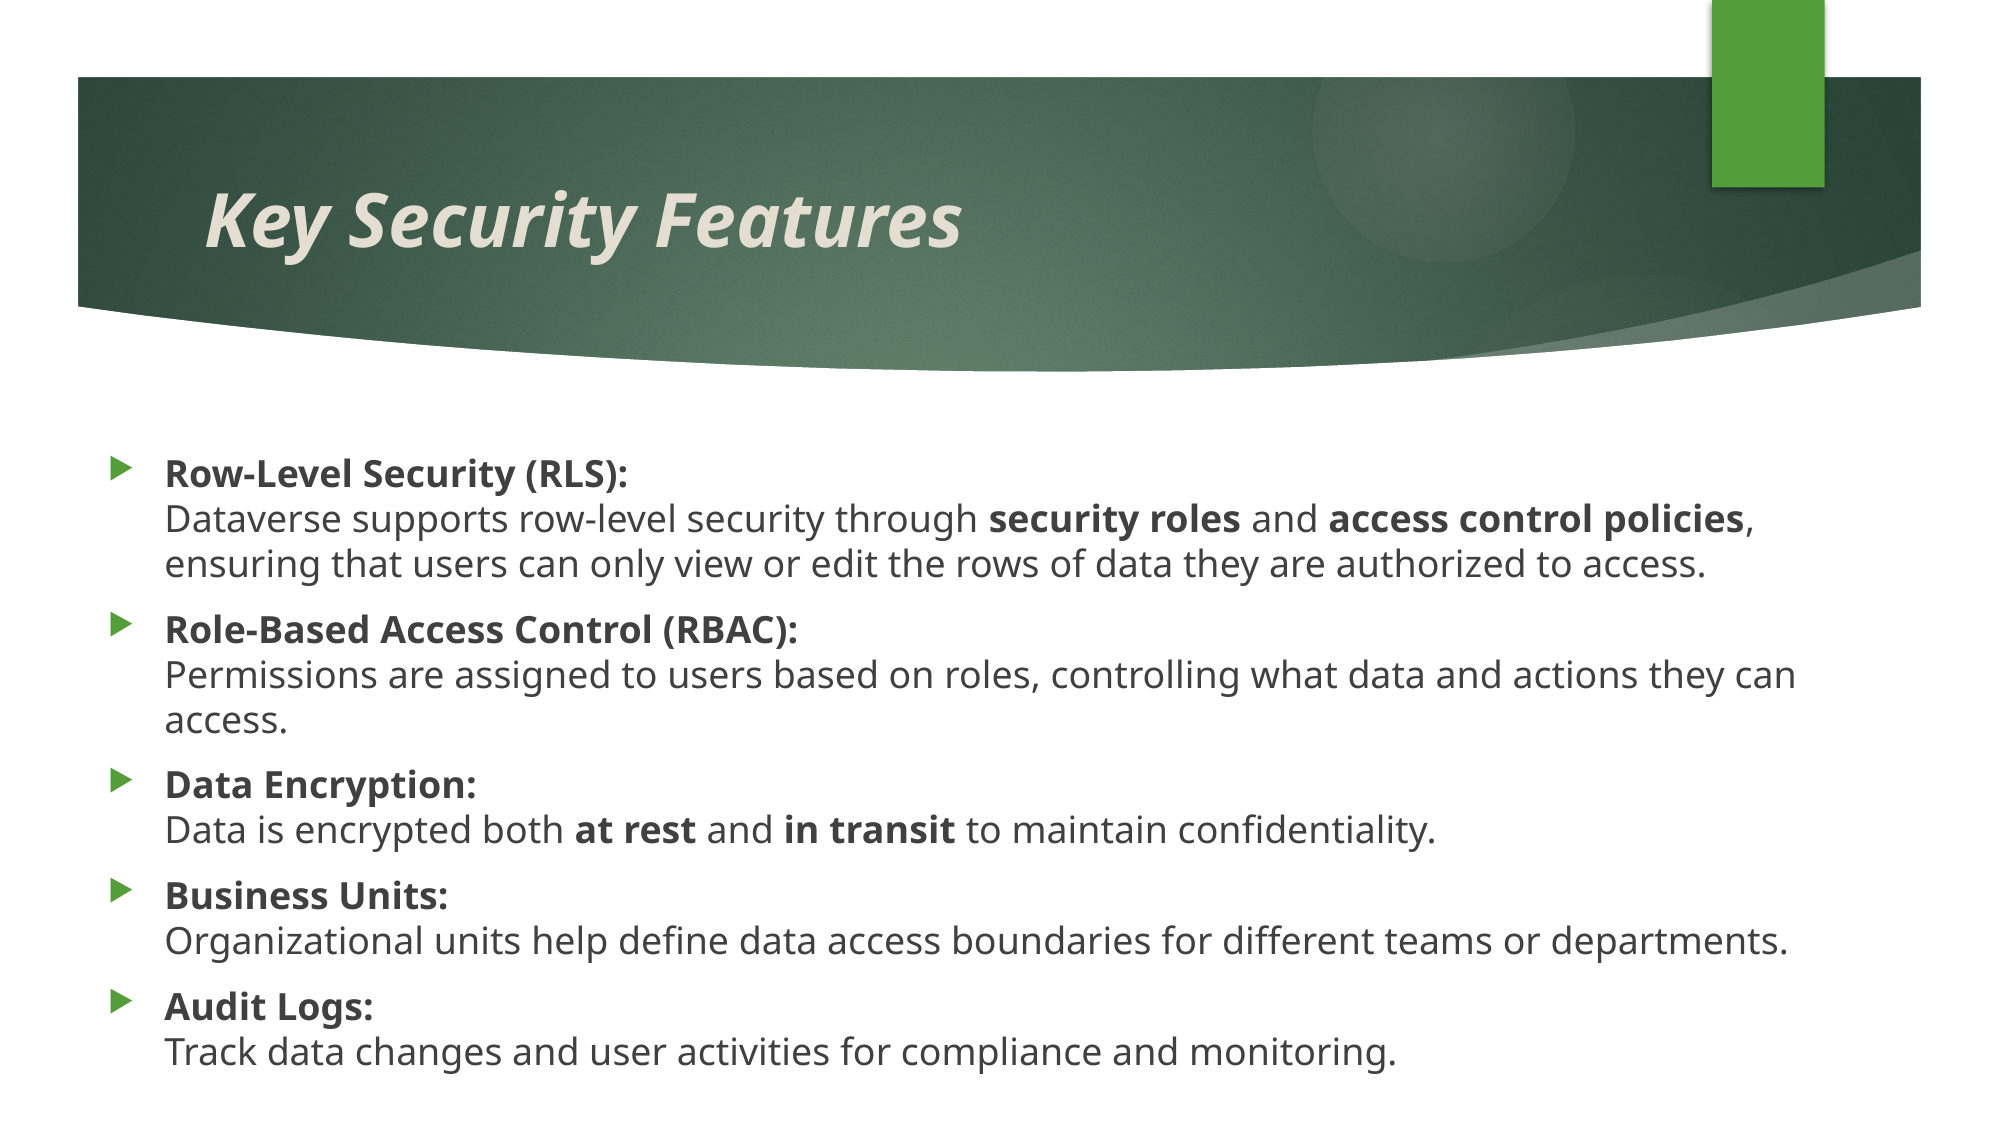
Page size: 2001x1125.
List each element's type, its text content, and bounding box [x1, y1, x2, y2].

title Key Security Features [189, 159, 1627, 276]
list Row-Level Security (RLS): Dataverse supports row-level security through security roles and access control policies, ensuring that users can only view or edit the rows of data they are authorized to access. Role-Based Access Control (RBAC): Permissions are assigned to users based on roles, controlling what data and actions they can access. Data Encryption: Data is encrypted both at rest and in transit to maintain confidentiality. Business Units: Organizational units help define data access boundaries for different teams or departments. Audit Logs: Track data changes and user activities for compliance and monitoring. [93, 376, 1922, 1083]
